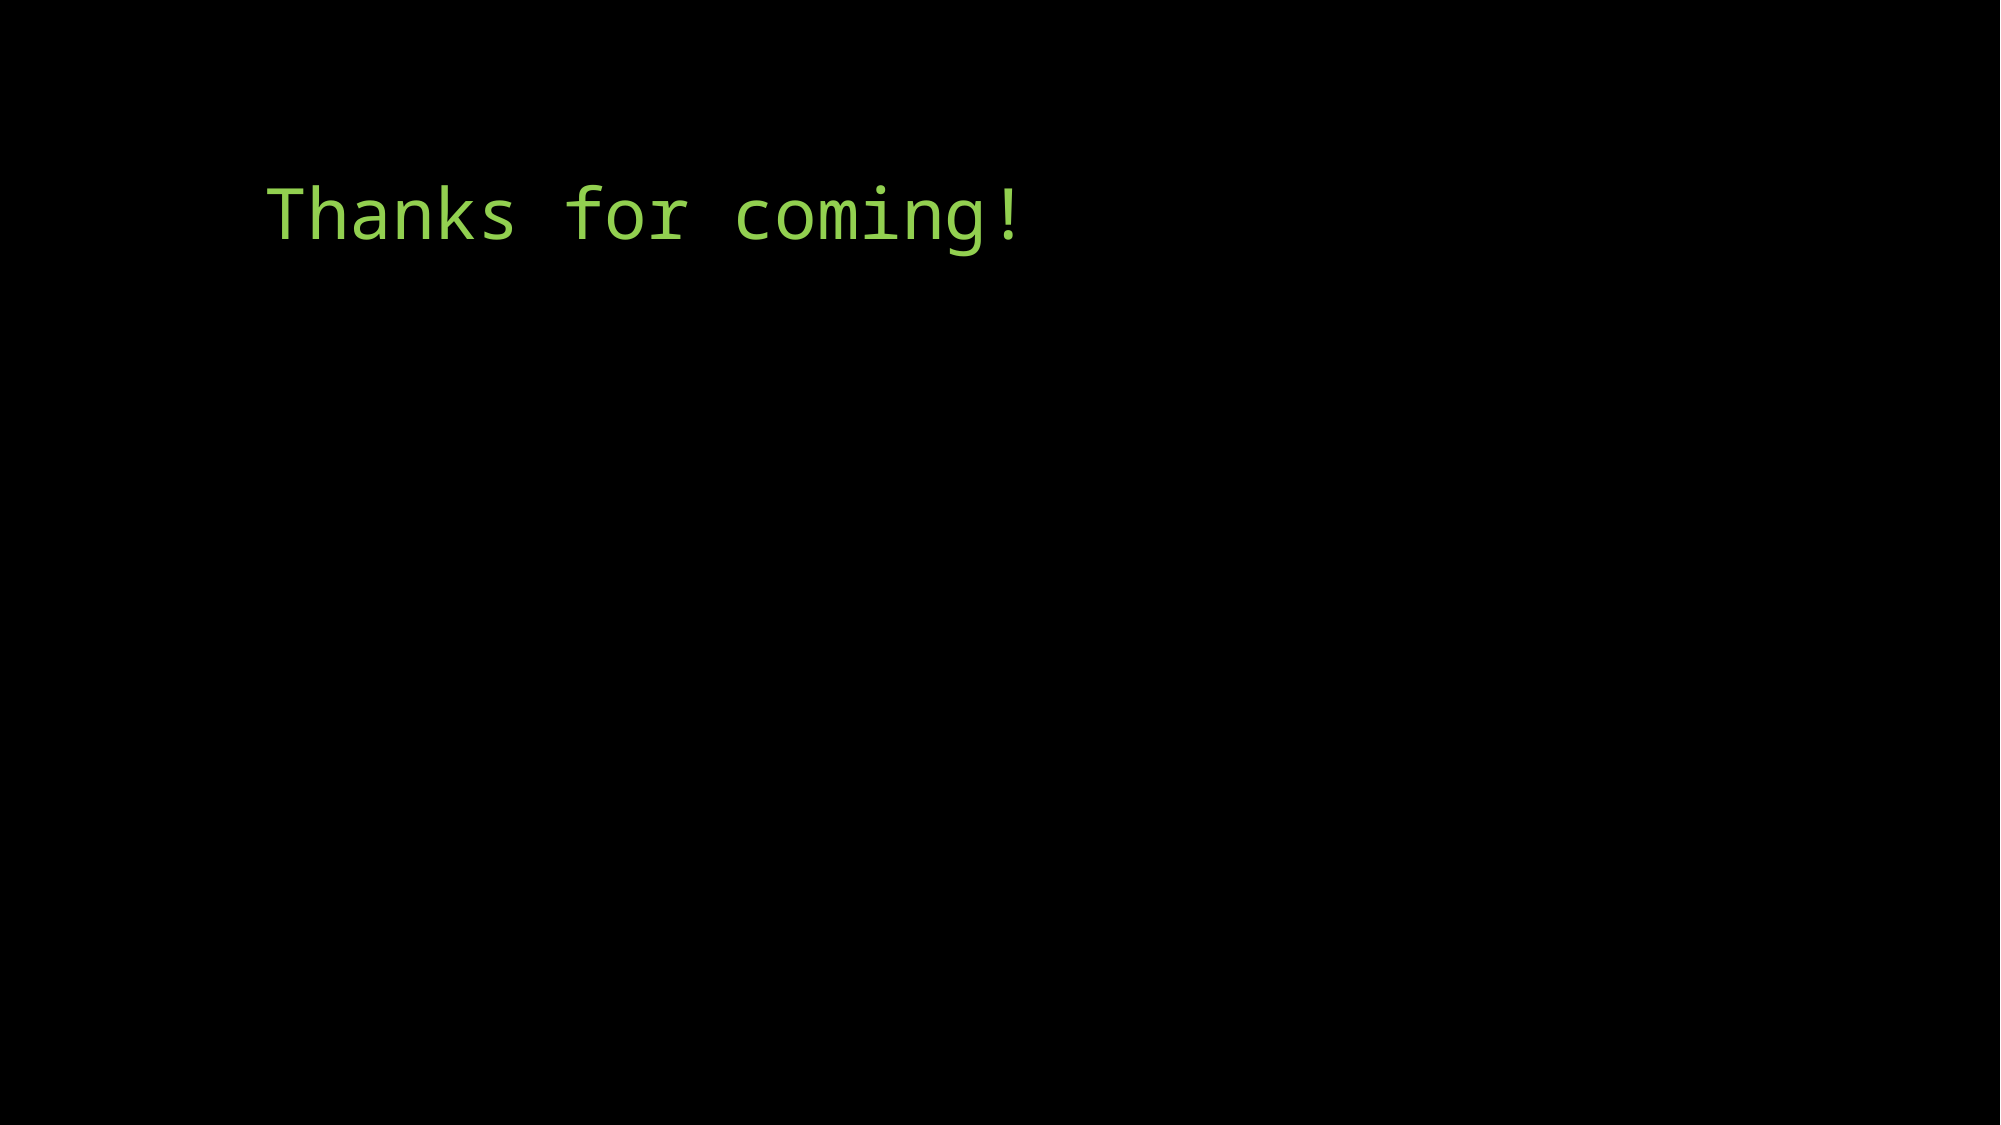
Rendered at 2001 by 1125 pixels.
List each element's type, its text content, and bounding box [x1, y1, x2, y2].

title Thanks for coming! [249, 75, 1750, 263]
